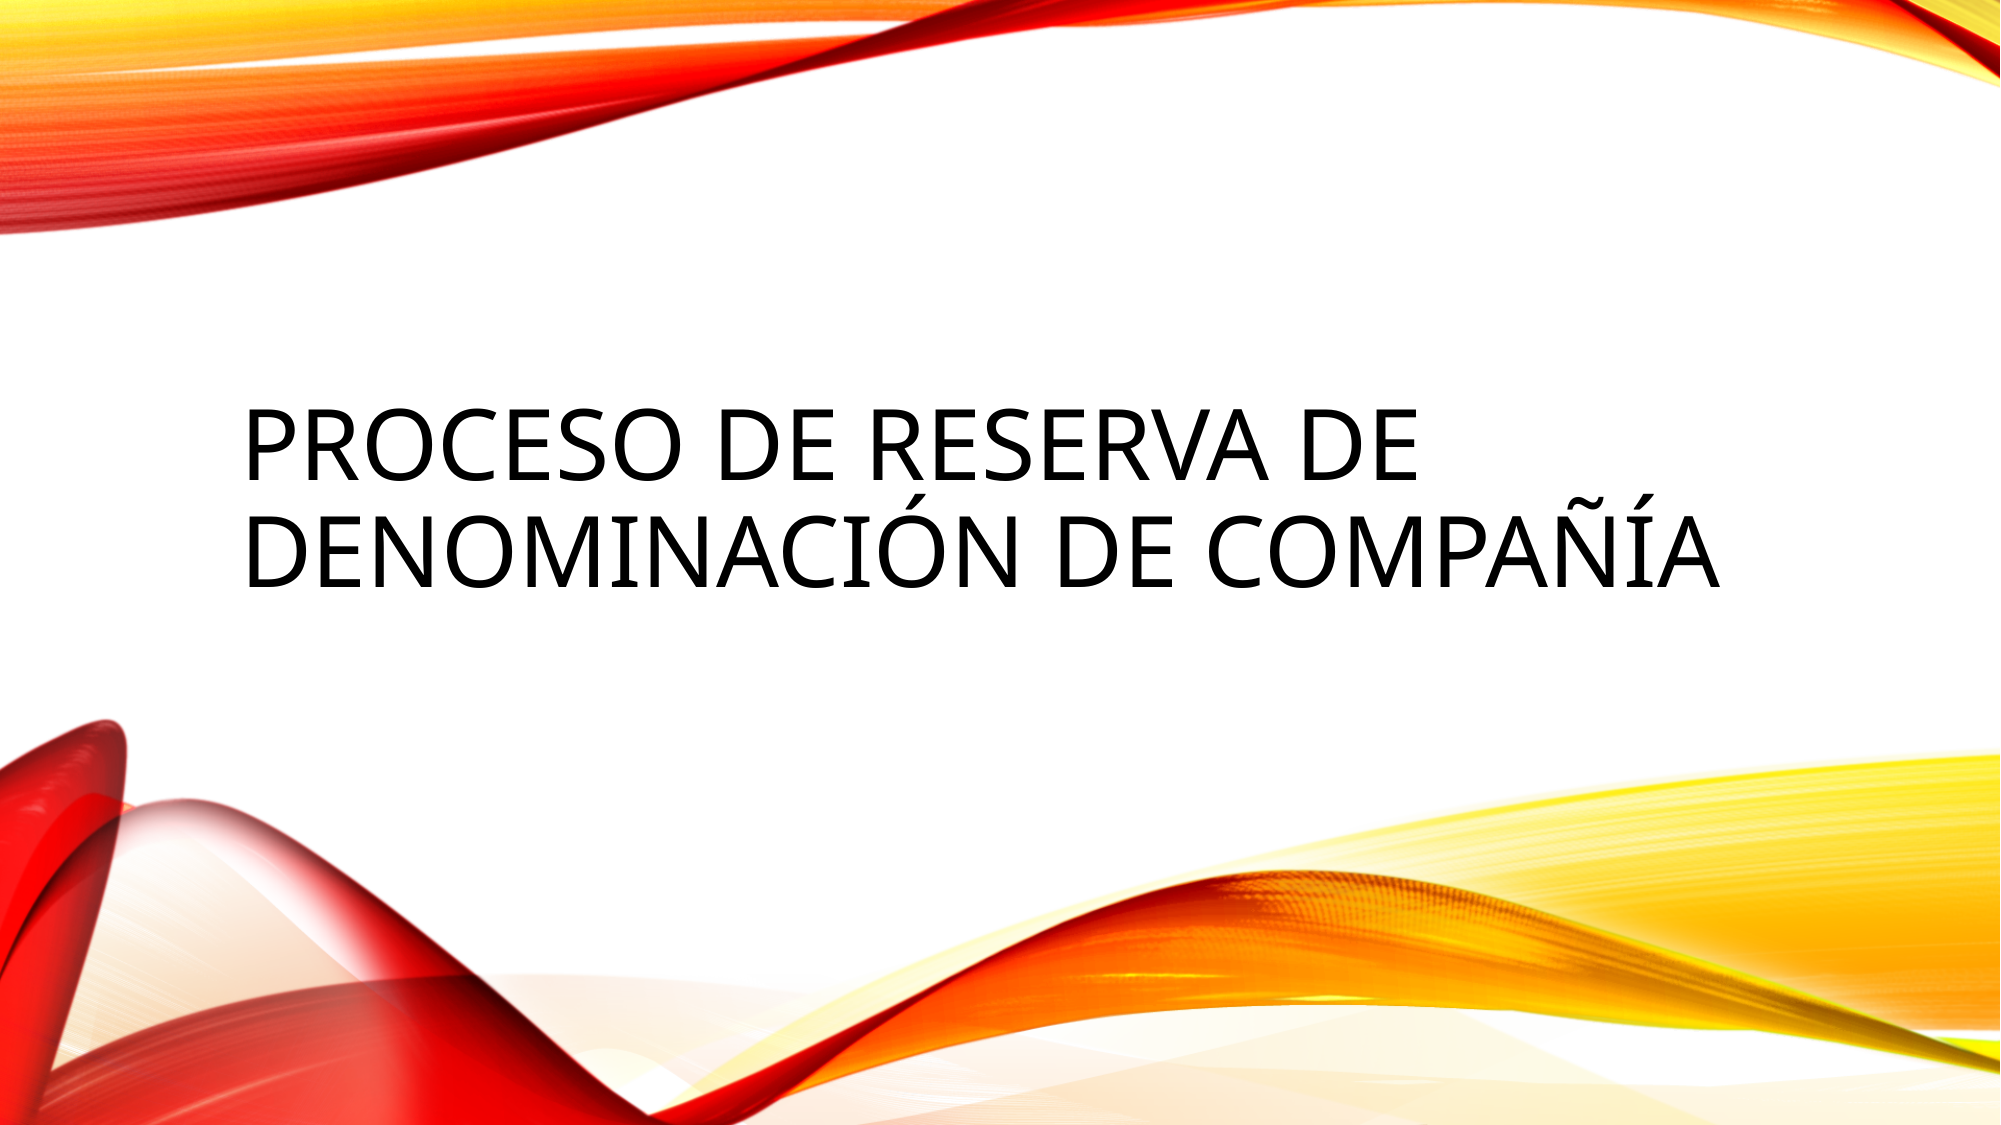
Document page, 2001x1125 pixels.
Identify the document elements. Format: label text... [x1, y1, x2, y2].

picture [0, 0, 2000, 237]
title Proceso de Reserva de Denominación de Compañía [225, 316, 1775, 617]
picture [0, 717, 2000, 1125]
